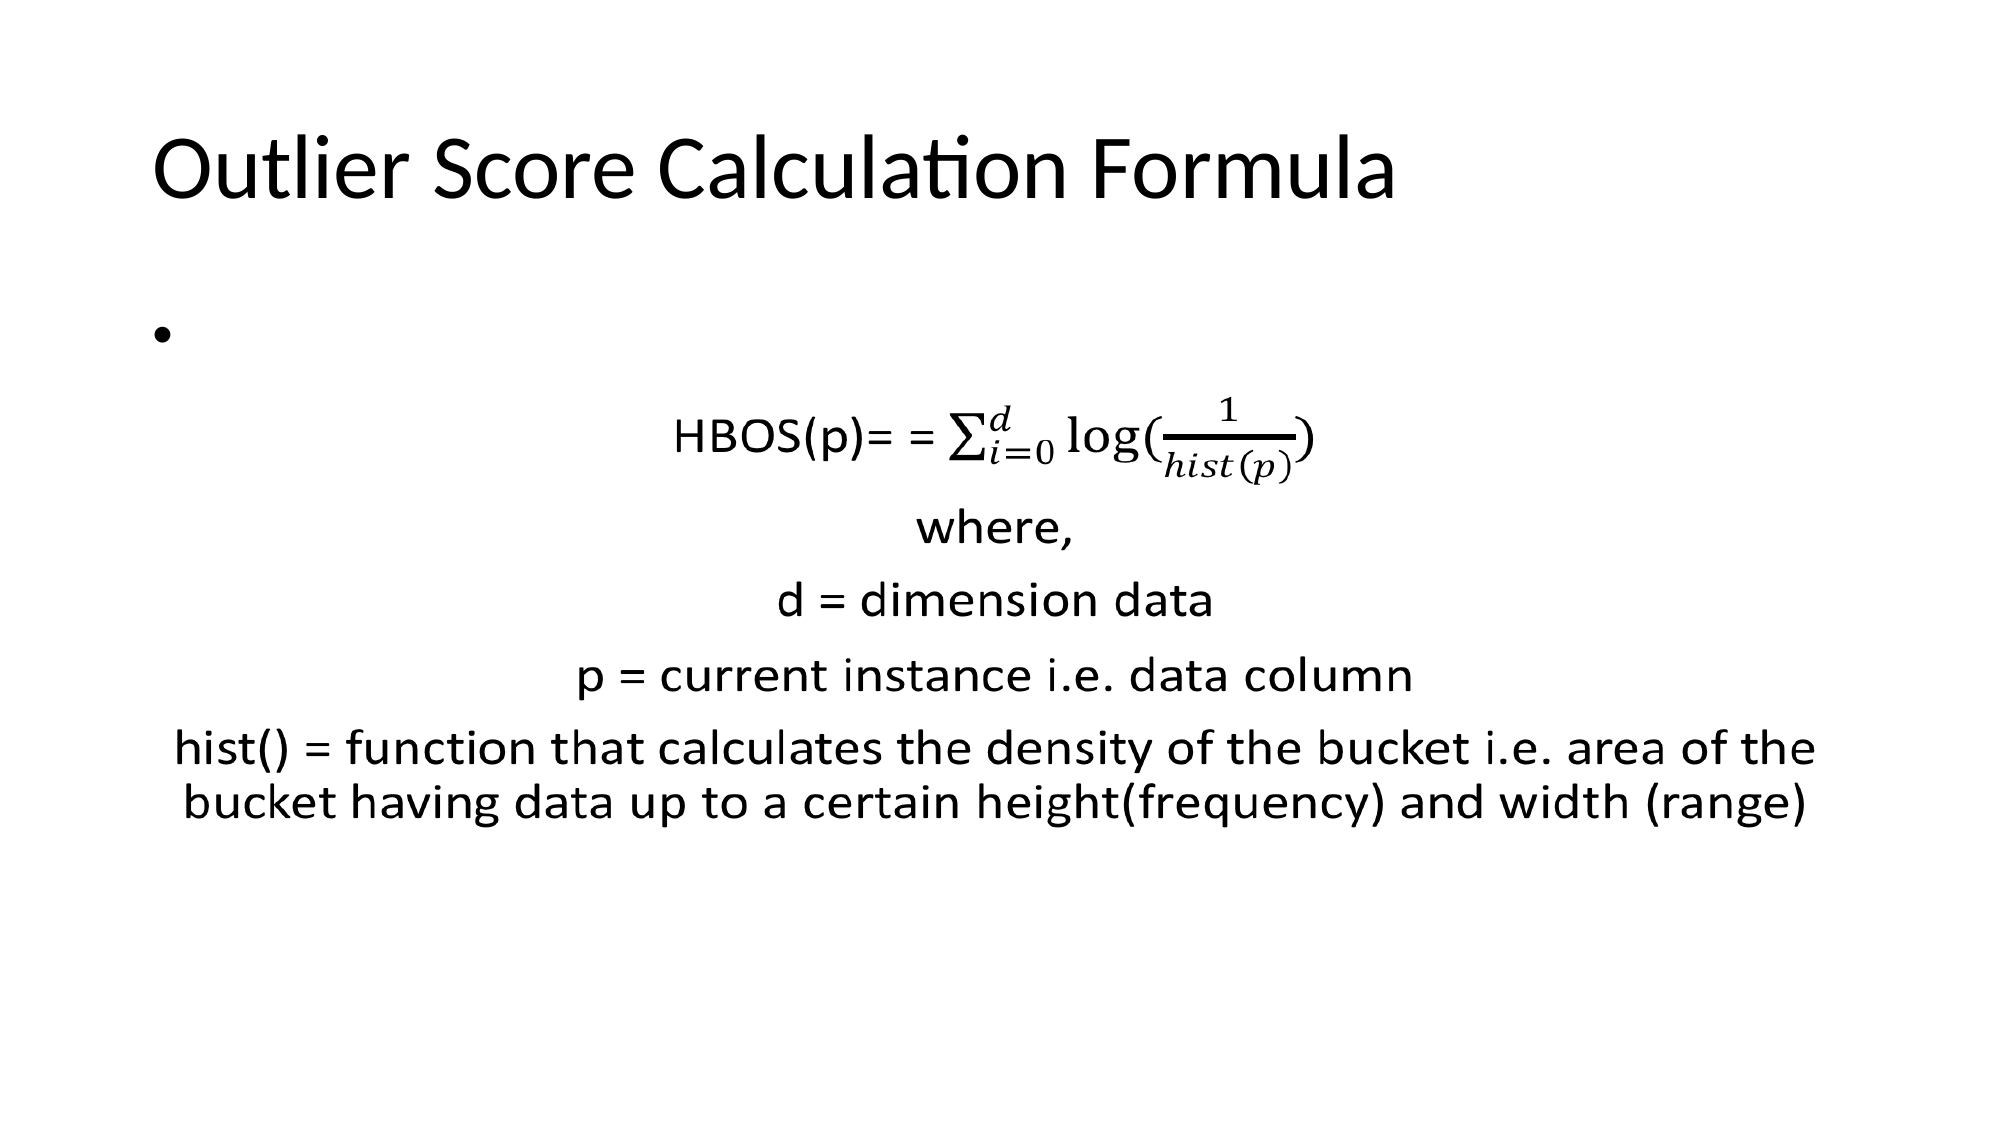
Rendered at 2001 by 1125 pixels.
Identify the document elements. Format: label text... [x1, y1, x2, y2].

list [137, 299, 1863, 1014]
title Outlier Score Calculation Formula [137, 59, 1863, 278]
